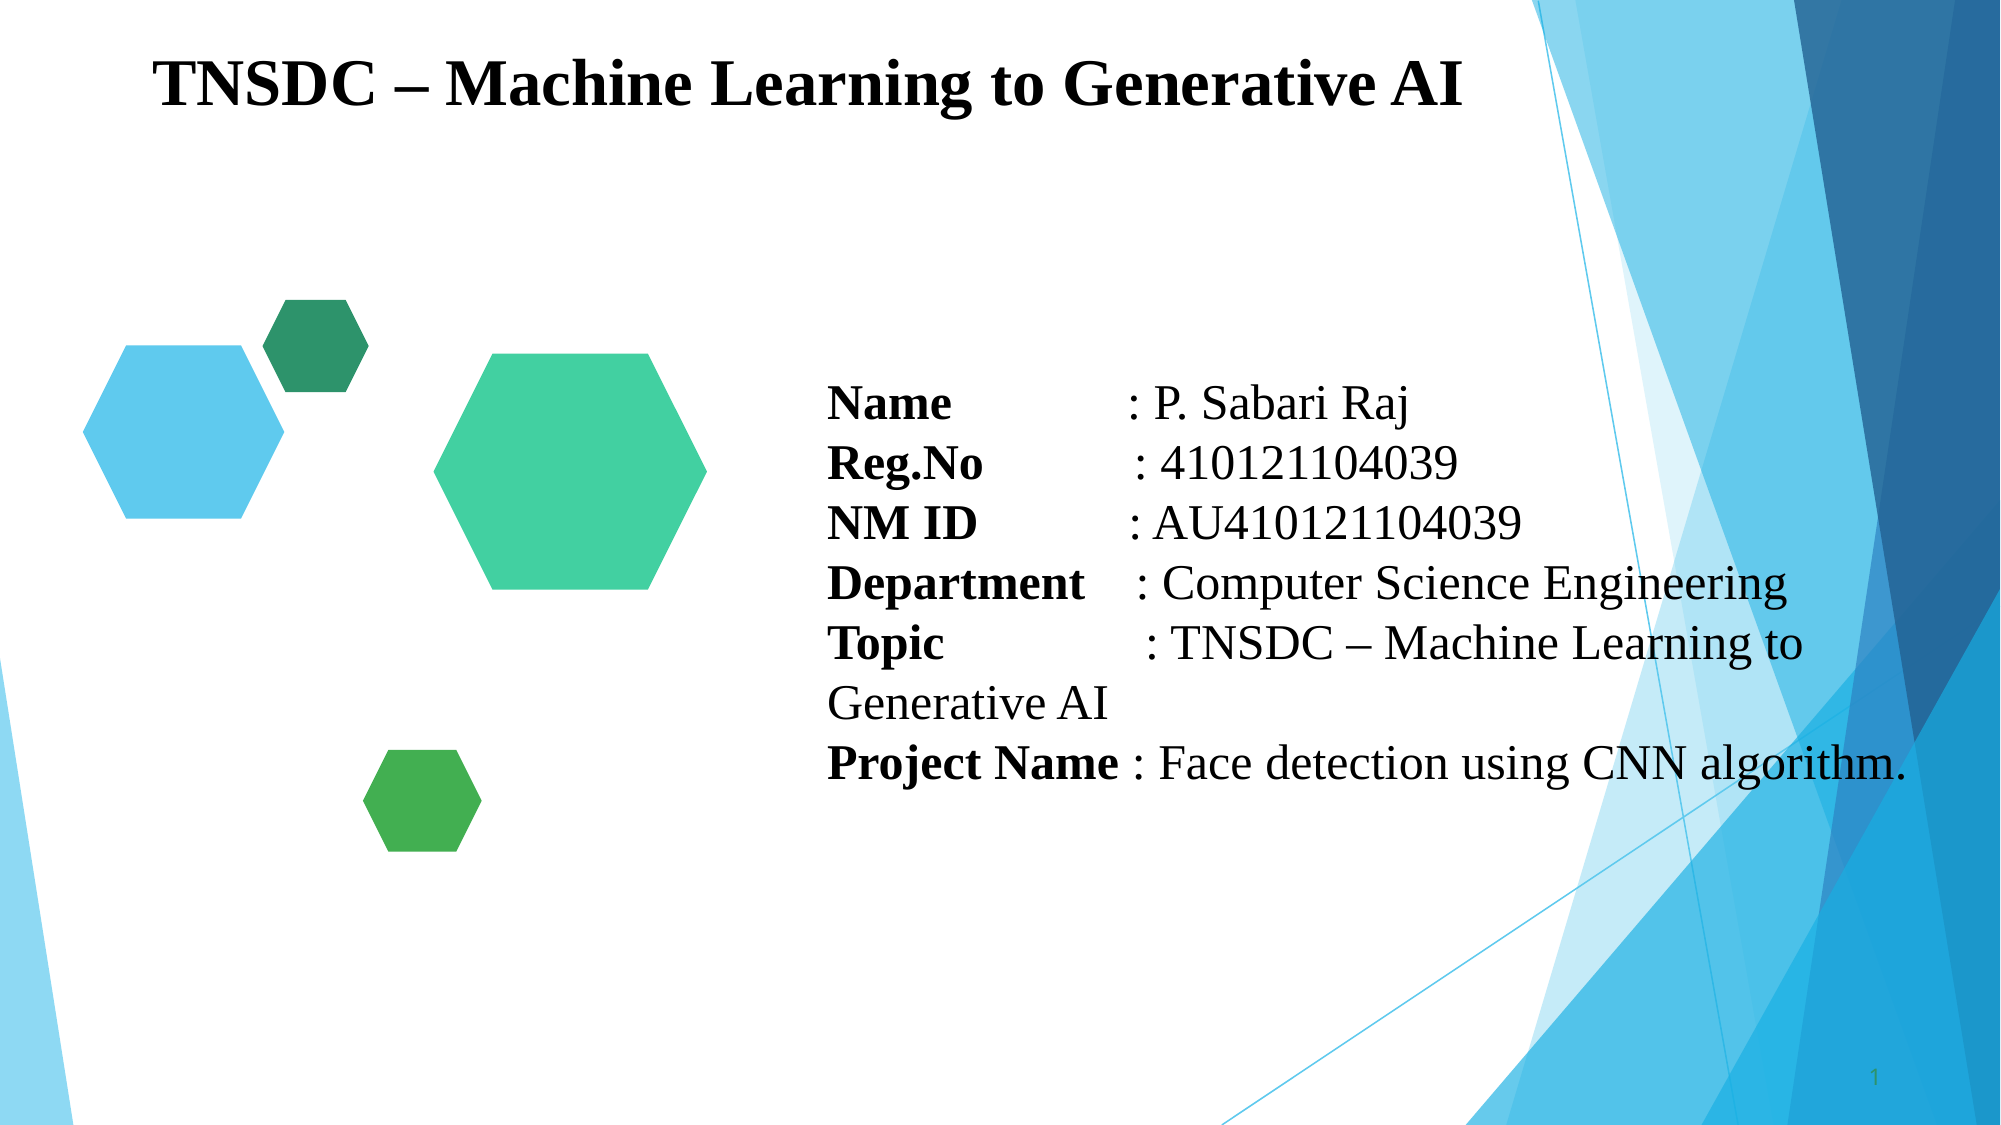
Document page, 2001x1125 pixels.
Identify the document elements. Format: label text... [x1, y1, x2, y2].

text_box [82, 299, 369, 519]
slide_number 1 [1862, 1061, 1888, 1125]
text_box TNSDC – Machine Learning to Generative AI [137, 31, 2000, 126]
text_box Name : P. Sabari Raj Reg.No : 410121104039 NM ID : AU410121104039 Department : Computer Science Engineering Topic : TNSDC – Machine Learning to Generative AI Project Name : Face detection using CNN algorithm. [812, 362, 1926, 858]
text_box [362, 749, 482, 852]
text_box [433, 353, 707, 590]
